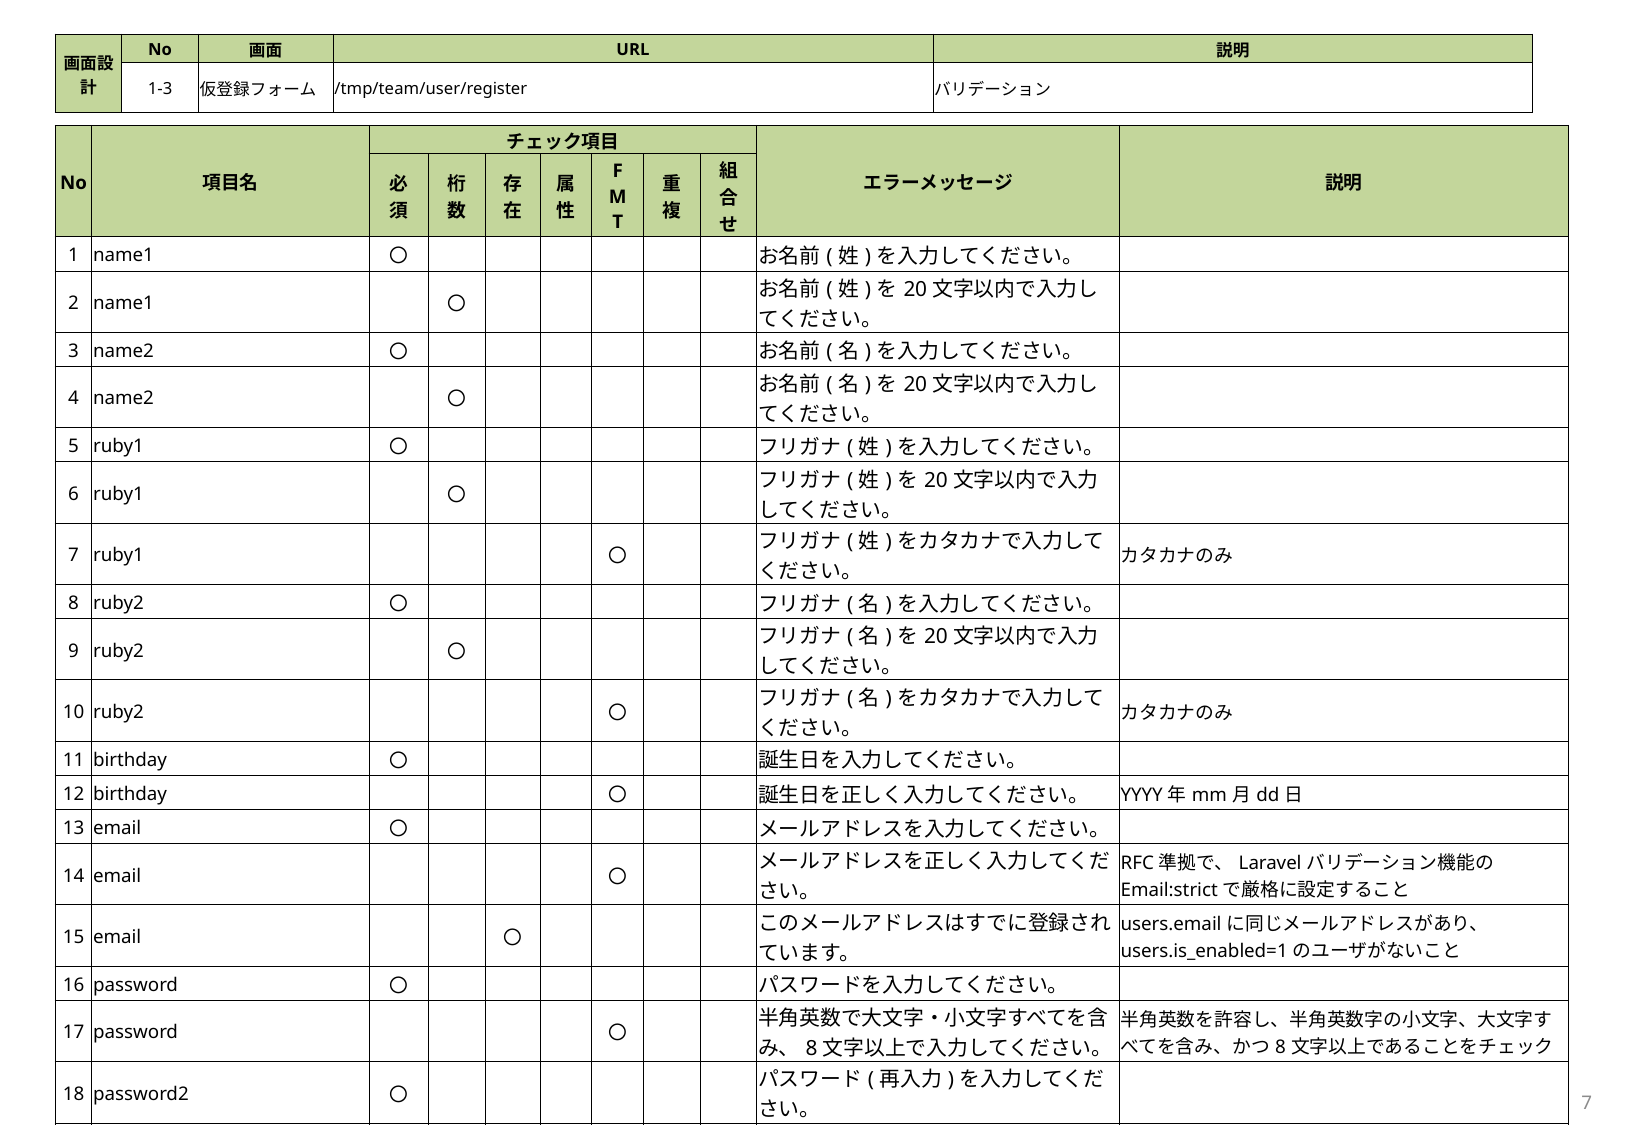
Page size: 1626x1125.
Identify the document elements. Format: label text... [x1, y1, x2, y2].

table_cell フリガナ(姓)を20文字以内で入力してください。 [757, 462, 1119, 523]
table_cell [644, 810, 700, 843]
table_cell [429, 680, 485, 741]
table_cell 〇 [370, 967, 428, 1000]
table_cell [486, 272, 540, 332]
table_cell [1120, 367, 1568, 427]
table_cell 5 [56, 428, 91, 461]
table_cell [1120, 1062, 1568, 1123]
table_cell 〇 [592, 844, 643, 904]
table_cell [486, 1001, 540, 1061]
table_cell [701, 742, 756, 775]
table_header 説明 [1120, 126, 1568, 236]
table_cell 14 [56, 844, 91, 904]
table_cell [1120, 272, 1568, 332]
table_cell [486, 619, 540, 679]
table_cell バリデーション [934, 63, 1532, 112]
table_cell カタカナのみ [1120, 680, 1568, 741]
table_cell お名前(名)を入力してください。 [757, 333, 1119, 366]
table_cell [1120, 619, 1568, 679]
table_cell 重 複 [644, 154, 700, 236]
table_cell [370, 776, 428, 809]
table_cell [429, 1001, 485, 1061]
table_cell [429, 810, 485, 843]
table_cell [592, 619, 643, 679]
table_cell ruby2 [92, 585, 369, 618]
table_header No [56, 126, 91, 236]
table_cell [541, 1062, 591, 1123]
table_cell password2 [92, 1062, 369, 1123]
table_cell 17 [56, 1001, 91, 1061]
table_cell [644, 462, 700, 523]
table_cell users.emailに同じメールアドレスがあり、 users.is_enabled=1のユーザがないこと [1120, 905, 1568, 966]
table_cell [644, 742, 700, 775]
table_cell password [92, 1001, 369, 1061]
table_cell [644, 585, 700, 618]
table_cell フリガナ(名)を入力してください。 [757, 585, 1119, 618]
table_cell 8 [56, 585, 91, 618]
table_cell 存 在 [486, 154, 540, 236]
table_cell 誕生日を正しく入力してください。 [757, 776, 1119, 809]
table_cell パスワード(再入力)を入力してください。 [757, 1062, 1119, 1123]
table_cell 13 [56, 810, 91, 843]
table_cell 4 [56, 367, 91, 427]
table_cell [486, 428, 540, 461]
table_cell [541, 428, 591, 461]
table_cell [592, 367, 643, 427]
table_cell [592, 585, 643, 618]
table_cell [541, 585, 591, 618]
table_cell [1120, 810, 1568, 843]
table_cell /tmp/team/user/register [334, 63, 933, 112]
table_header チェック項目 [370, 126, 756, 153]
table_cell [644, 619, 700, 679]
table_cell [541, 237, 591, 271]
table_cell [701, 619, 756, 679]
table_cell [370, 619, 428, 679]
table_cell 〇 [429, 619, 485, 679]
table_cell [1120, 585, 1568, 618]
table_cell [486, 524, 540, 584]
table_cell [1120, 462, 1568, 523]
table_cell name2 [92, 367, 369, 427]
table_cell 〇 [370, 333, 428, 366]
table_cell [701, 967, 756, 1000]
table_cell birthday [92, 742, 369, 775]
table_cell [370, 367, 428, 427]
table_cell 組 合 せ [701, 154, 756, 236]
slide_number 7 [1569, 1092, 1608, 1116]
table_cell 〇 [592, 1001, 643, 1061]
table_cell [644, 524, 700, 584]
table_cell [1120, 333, 1568, 366]
table_cell このメールアドレスはすでに登録されています。 [757, 905, 1119, 966]
table_cell [541, 776, 591, 809]
table_cell [644, 680, 700, 741]
table_cell 9 [56, 619, 91, 679]
table_cell [486, 844, 540, 904]
table_header URL [334, 35, 933, 62]
table_cell ruby2 [92, 619, 369, 679]
table_cell [644, 1062, 700, 1123]
table_cell name1 [92, 272, 369, 332]
table_cell [429, 1062, 485, 1123]
table_cell 誕生日を入力してください。 [757, 742, 1119, 775]
table_cell [429, 905, 485, 966]
table_cell カタカナのみ [1120, 524, 1568, 584]
table_cell 12 [56, 776, 91, 809]
table_cell [429, 844, 485, 904]
table_cell [592, 428, 643, 461]
table_cell [370, 524, 428, 584]
table_cell [592, 237, 643, 271]
table_cell YYYY年mm月dd日 [1120, 776, 1568, 809]
table_cell 3 [56, 333, 91, 366]
table_cell [644, 1001, 700, 1061]
table_cell ruby1 [92, 428, 369, 461]
table_cell [541, 333, 591, 366]
table_cell 〇 [429, 272, 485, 332]
table_cell [644, 272, 700, 332]
table_cell [701, 1001, 756, 1061]
table_cell [644, 367, 700, 427]
table_cell email [92, 844, 369, 904]
table_cell 15 [56, 905, 91, 966]
table_header 項目名 [92, 126, 369, 236]
table_cell 属 性 [541, 154, 591, 236]
table_header 説明 [934, 35, 1532, 62]
table_cell [429, 742, 485, 775]
table_cell [429, 333, 485, 366]
table_cell [486, 367, 540, 427]
table_cell [701, 237, 756, 271]
table_cell 11 [56, 742, 91, 775]
table_cell [701, 844, 756, 904]
table_cell [701, 585, 756, 618]
table_cell 1-3 [122, 63, 198, 112]
table_cell ruby2 [92, 680, 369, 741]
table_cell 7 [56, 524, 91, 584]
table_cell email [92, 810, 369, 843]
table_cell 半角英数を許容し、半角英数字の小文字、大文字すべてを含み、かつ8文字以上であることをチェック [1120, 1001, 1568, 1061]
table_cell [486, 967, 540, 1000]
table_header No [122, 35, 198, 62]
table_cell 〇 [592, 680, 643, 741]
table_cell birthday [92, 776, 369, 809]
table_cell [486, 237, 540, 271]
table_cell [592, 272, 643, 332]
table_header 画面設計 [56, 35, 121, 112]
table_cell 〇 [370, 1062, 428, 1123]
table_cell フリガナ(姓)をカタカナで入力してください。 [757, 524, 1119, 584]
table_cell 16 [56, 967, 91, 1000]
table_cell メールアドレスを正しく入力してください。 [757, 844, 1119, 904]
table_cell [370, 680, 428, 741]
table_cell [644, 844, 700, 904]
table_cell [541, 680, 591, 741]
table_cell name2 [92, 333, 369, 366]
table_cell 必 須 [370, 154, 428, 236]
table_cell お名前(姓)を入力してください。 [757, 237, 1119, 271]
table_cell [486, 742, 540, 775]
table_cell [486, 333, 540, 366]
table_cell [541, 524, 591, 584]
table_cell [370, 462, 428, 523]
table_cell [701, 462, 756, 523]
table_cell [486, 776, 540, 809]
table_cell 〇 [370, 237, 428, 271]
table_cell メールアドレスを入力してください。 [757, 810, 1119, 843]
table_cell 〇 [370, 810, 428, 843]
table_cell [592, 462, 643, 523]
table_cell 〇 [370, 428, 428, 461]
table_cell 〇 [486, 905, 540, 966]
table_cell RFC準拠で、Laravelバリデーション機能の Email:strictで厳格に設定すること [1120, 844, 1568, 904]
table_cell フリガナ(名)をカタカナで入力してください。 [757, 680, 1119, 741]
table_cell 1 [56, 237, 91, 271]
table_cell [644, 428, 700, 461]
table_cell [701, 810, 756, 843]
table_cell [429, 967, 485, 1000]
table_cell [541, 272, 591, 332]
table_cell [701, 905, 756, 966]
table_cell name1 [92, 237, 369, 271]
table_cell [370, 905, 428, 966]
table_cell [541, 462, 591, 523]
table_cell [701, 524, 756, 584]
table_cell [429, 776, 485, 809]
table_cell [592, 742, 643, 775]
table_cell [370, 844, 428, 904]
table_header 画面 [199, 35, 333, 62]
table_cell [370, 1001, 428, 1061]
table_cell [644, 333, 700, 366]
table_cell [541, 905, 591, 966]
table_cell [486, 462, 540, 523]
table_cell パスワードを入力してください。 [757, 967, 1119, 1000]
table_cell [701, 680, 756, 741]
table_cell [541, 1001, 591, 1061]
table_cell [429, 524, 485, 584]
table_cell [592, 333, 643, 366]
table_cell [1120, 742, 1568, 775]
table_cell ruby1 [92, 524, 369, 584]
table_cell 〇 [592, 524, 643, 584]
table_cell [541, 742, 591, 775]
table_cell [592, 967, 643, 1000]
table_cell [486, 680, 540, 741]
table_cell [541, 619, 591, 679]
table_cell 〇 [370, 742, 428, 775]
table_cell 桁 数 [429, 154, 485, 236]
table_cell [592, 810, 643, 843]
table_cell [541, 967, 591, 1000]
table_cell ruby1 [92, 462, 369, 523]
table_cell [541, 844, 591, 904]
table_cell [644, 967, 700, 1000]
table_cell [429, 585, 485, 618]
table_cell [486, 585, 540, 618]
table_cell 18 [56, 1062, 91, 1123]
table_cell [701, 1062, 756, 1123]
table_cell 〇 [429, 367, 485, 427]
table_cell [644, 905, 700, 966]
table_cell [541, 367, 591, 427]
table_cell [1120, 428, 1568, 461]
table_cell 2 [56, 272, 91, 332]
table_cell [701, 272, 756, 332]
table_cell 6 [56, 462, 91, 523]
table_cell 〇 [429, 462, 485, 523]
table_cell お名前(姓)を20文字以内で入力してください。 [757, 272, 1119, 332]
table_cell [701, 428, 756, 461]
table_cell [592, 905, 643, 966]
table_cell 10 [56, 680, 91, 741]
table_cell 仮登録フォーム [199, 63, 333, 112]
table_cell [370, 272, 428, 332]
table_cell password [92, 967, 369, 1000]
table_cell email [92, 905, 369, 966]
table_cell 〇 [592, 776, 643, 809]
table_cell [486, 810, 540, 843]
table_cell 半角英数で大文字・小文字すべてを含み、8文字以上で入力してください。 [757, 1001, 1119, 1061]
table_cell [429, 237, 485, 271]
table_header エラーメッセージ [757, 126, 1119, 236]
table_cell [429, 428, 485, 461]
table_cell [486, 1062, 540, 1123]
table_cell [701, 776, 756, 809]
table_cell お名前(名)を20文字以内で入力してください。 [757, 367, 1119, 427]
table_cell [1120, 237, 1568, 271]
table_cell F M T [592, 154, 643, 236]
table_cell [592, 1062, 643, 1123]
table_cell [644, 776, 700, 809]
table_cell フリガナ(名)を20文字以内で入力してください。 [757, 619, 1119, 679]
table_cell フリガナ(姓)を入力してください。 [757, 428, 1119, 461]
table_cell [541, 810, 591, 843]
table_cell [701, 367, 756, 427]
table_cell [644, 237, 700, 271]
table_cell [1120, 967, 1568, 1000]
table_cell [701, 333, 756, 366]
table_cell 〇 [370, 585, 428, 618]
